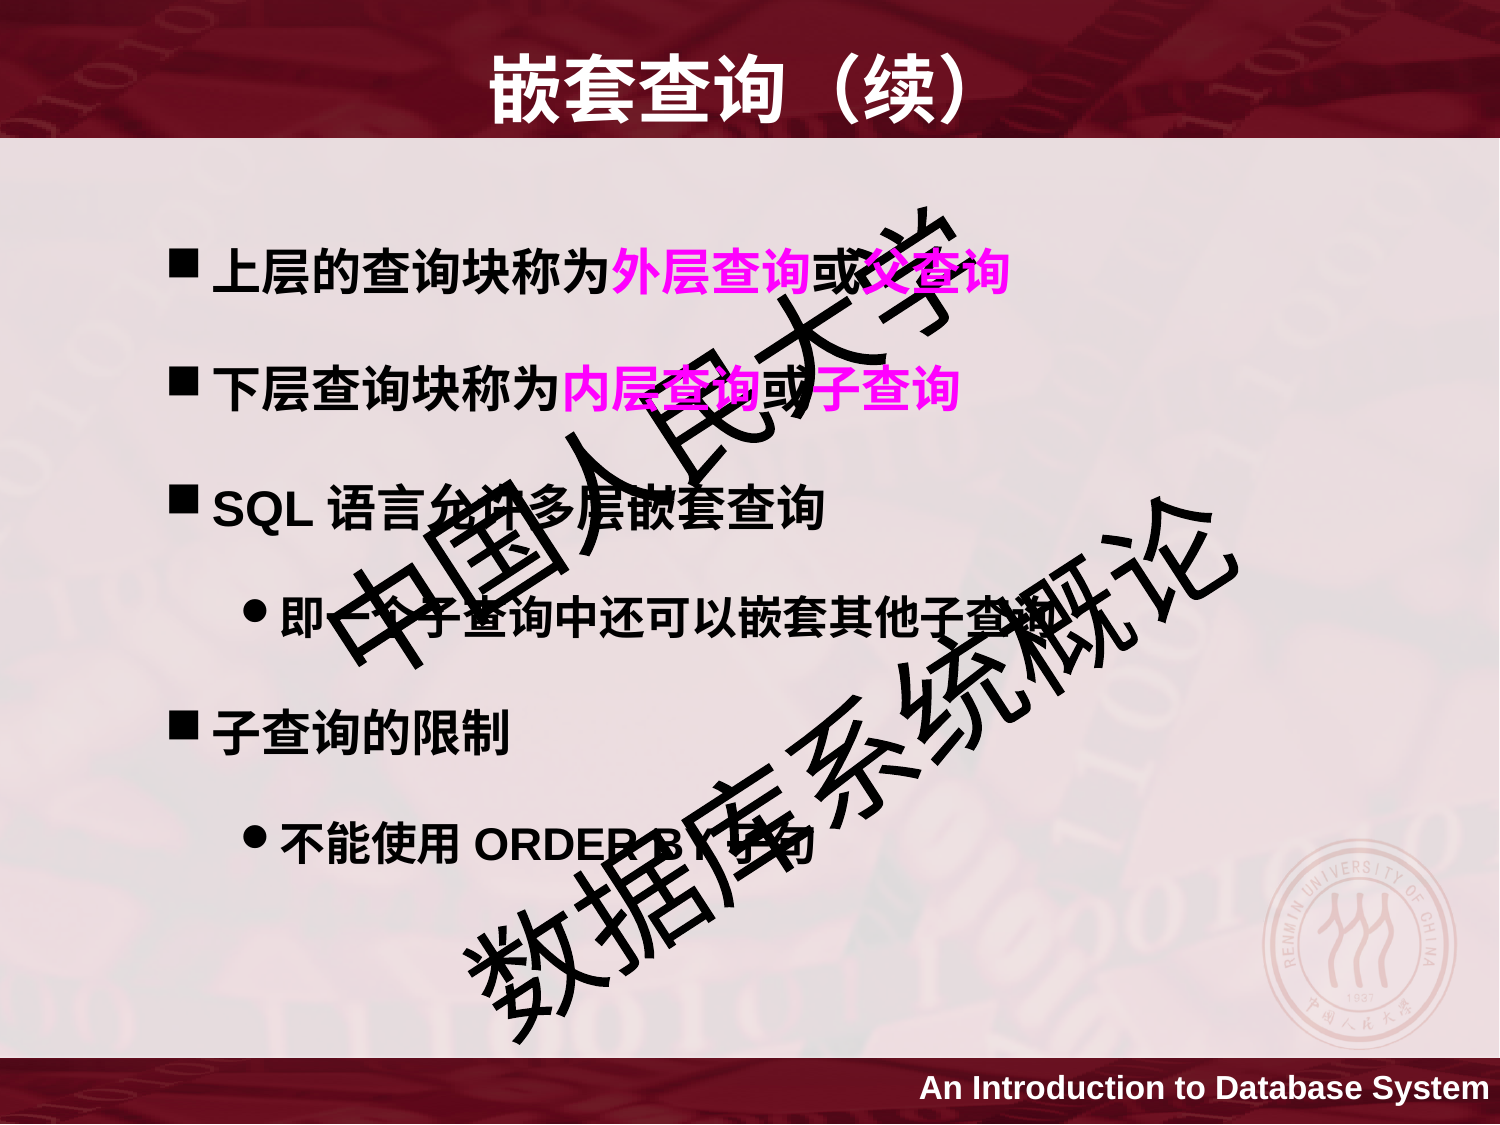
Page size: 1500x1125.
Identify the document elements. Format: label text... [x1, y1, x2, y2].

title 嵌套查询（续） [74, 0, 1426, 181]
picture [0, 0, 1500, 1125]
list 上层的查询块称为外层查询或父查询 下层查询块称为内层查询或子查询 SQL语言允许多层嵌套查询 即一个子查询中还可以嵌套其他子查询 子查询的限制 不能使用ORDER BY子句 [74, 184, 1426, 982]
